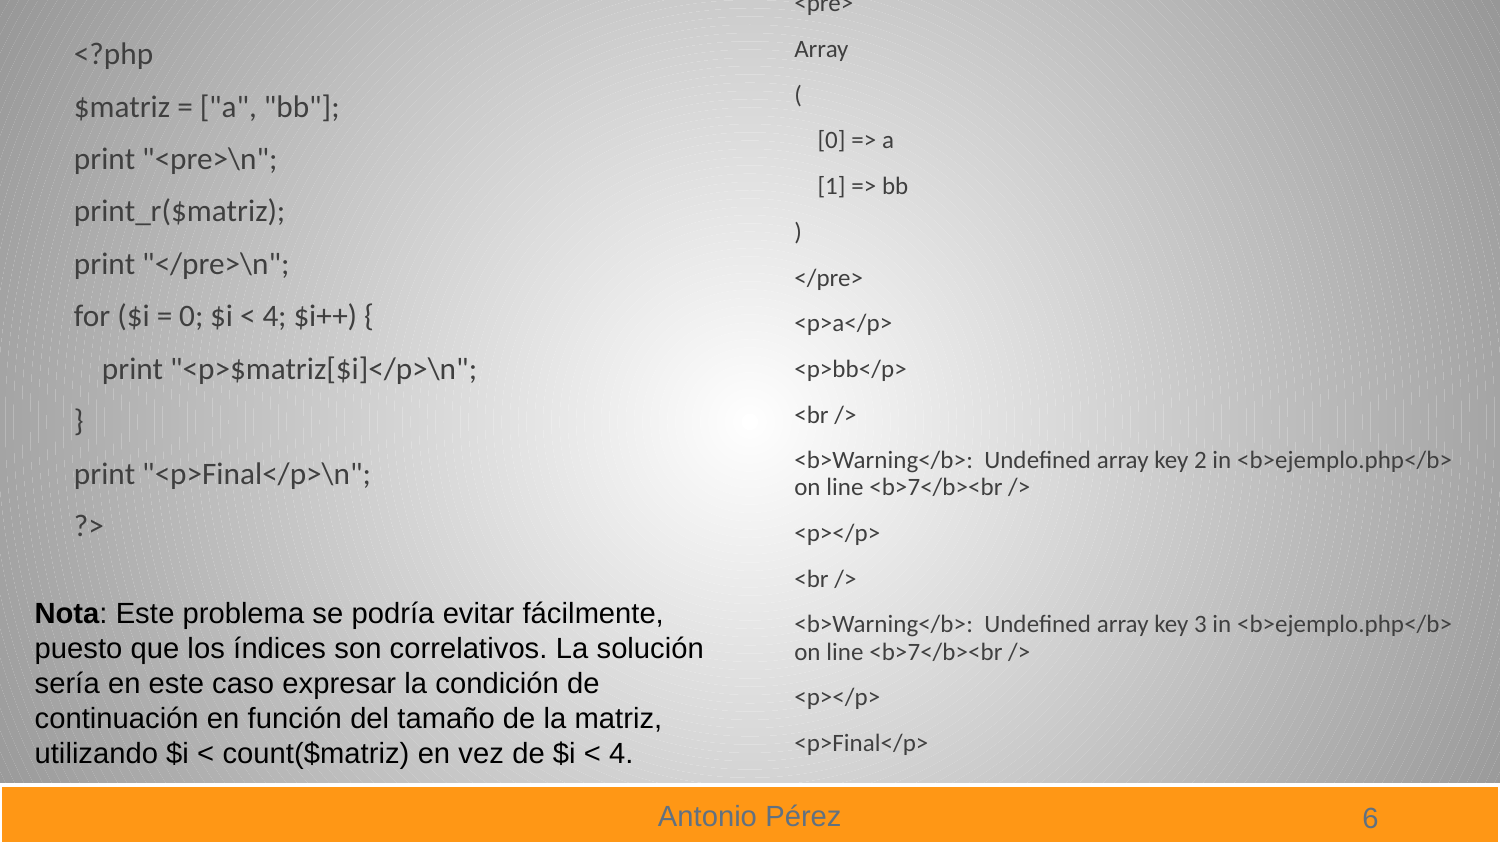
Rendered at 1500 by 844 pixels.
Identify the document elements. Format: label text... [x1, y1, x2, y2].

list <?php $matriz = ["a", "bb"]; print "<pre>\n"; print_r($matriz); print "</pre>\n"; for ($i = 0; $i < 4; $i++) { print "<p>$matriz[$i]</p>\n"; } print "<p>Final</p>\n"; ?> [17, 32, 621, 528]
text_box <pre> Array ( [0] => a [1] => bb ) </pre> <p>a</p> <p>bb</p> <br /> <b>Warning</b>: Undefined array key 2 in <b>ejemplo.php</b> on line <b>7</b><br /> <p></p> <br /> <b>Warning</b>: Undefined array key 3 in <b>ejemplo.php</b> on line <b>7</b><br /> <p></p> <p>Final</p> [738, 0, 1472, 480]
text_box Nota: Este problema se podría evitar fácilmente, puesto que los índices son correlativos. La solución sería en este caso expresar la condición de continuación en función del tamaño de la matriz, utilizando $i < count($matriz) en vez de $i < 4. [19, 587, 772, 777]
